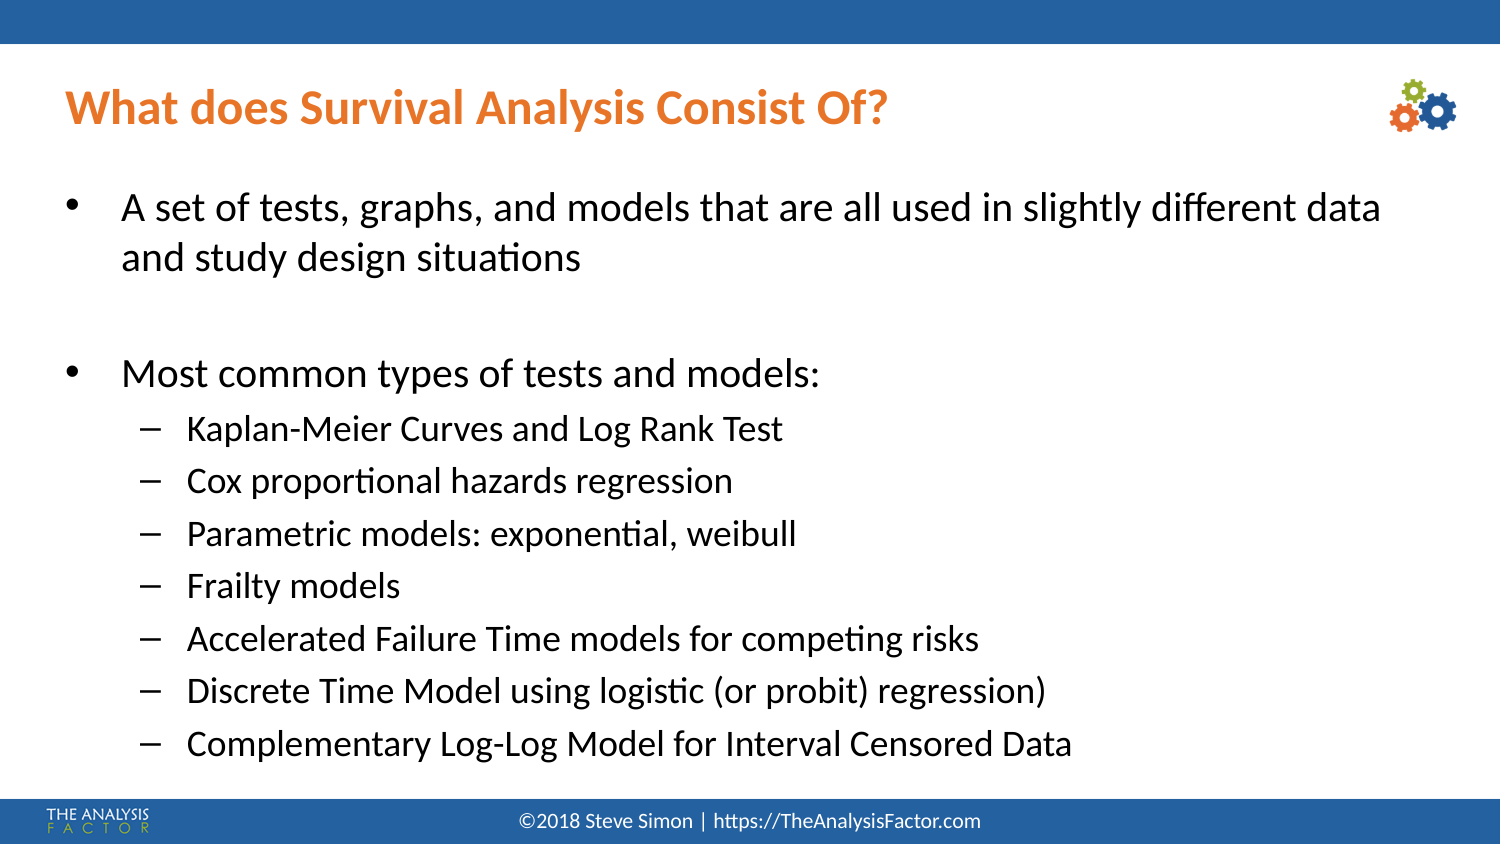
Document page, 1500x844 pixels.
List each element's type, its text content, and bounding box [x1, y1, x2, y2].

title What does Survival Analysis Consist Of? [50, 33, 1450, 171]
list A set of tests, graphs, and models that are all used in slightly different data and study design situations Most common types of tests and models: Kaplan-Meier Curves and Log Rank Test Cox proportional hazards regression Parametric models: exponential, weibull Frailty models Accelerated Failure Time models for competing risks Discrete Time Model using logistic (or probit) regression) Complementary Log-Log Model for Interval Censored Data [50, 171, 1450, 772]
picture [0, 0, 1500, 844]
footer ©2018 Steve Simon | https://TheAnalysisFactor.com [450, 796, 1050, 842]
